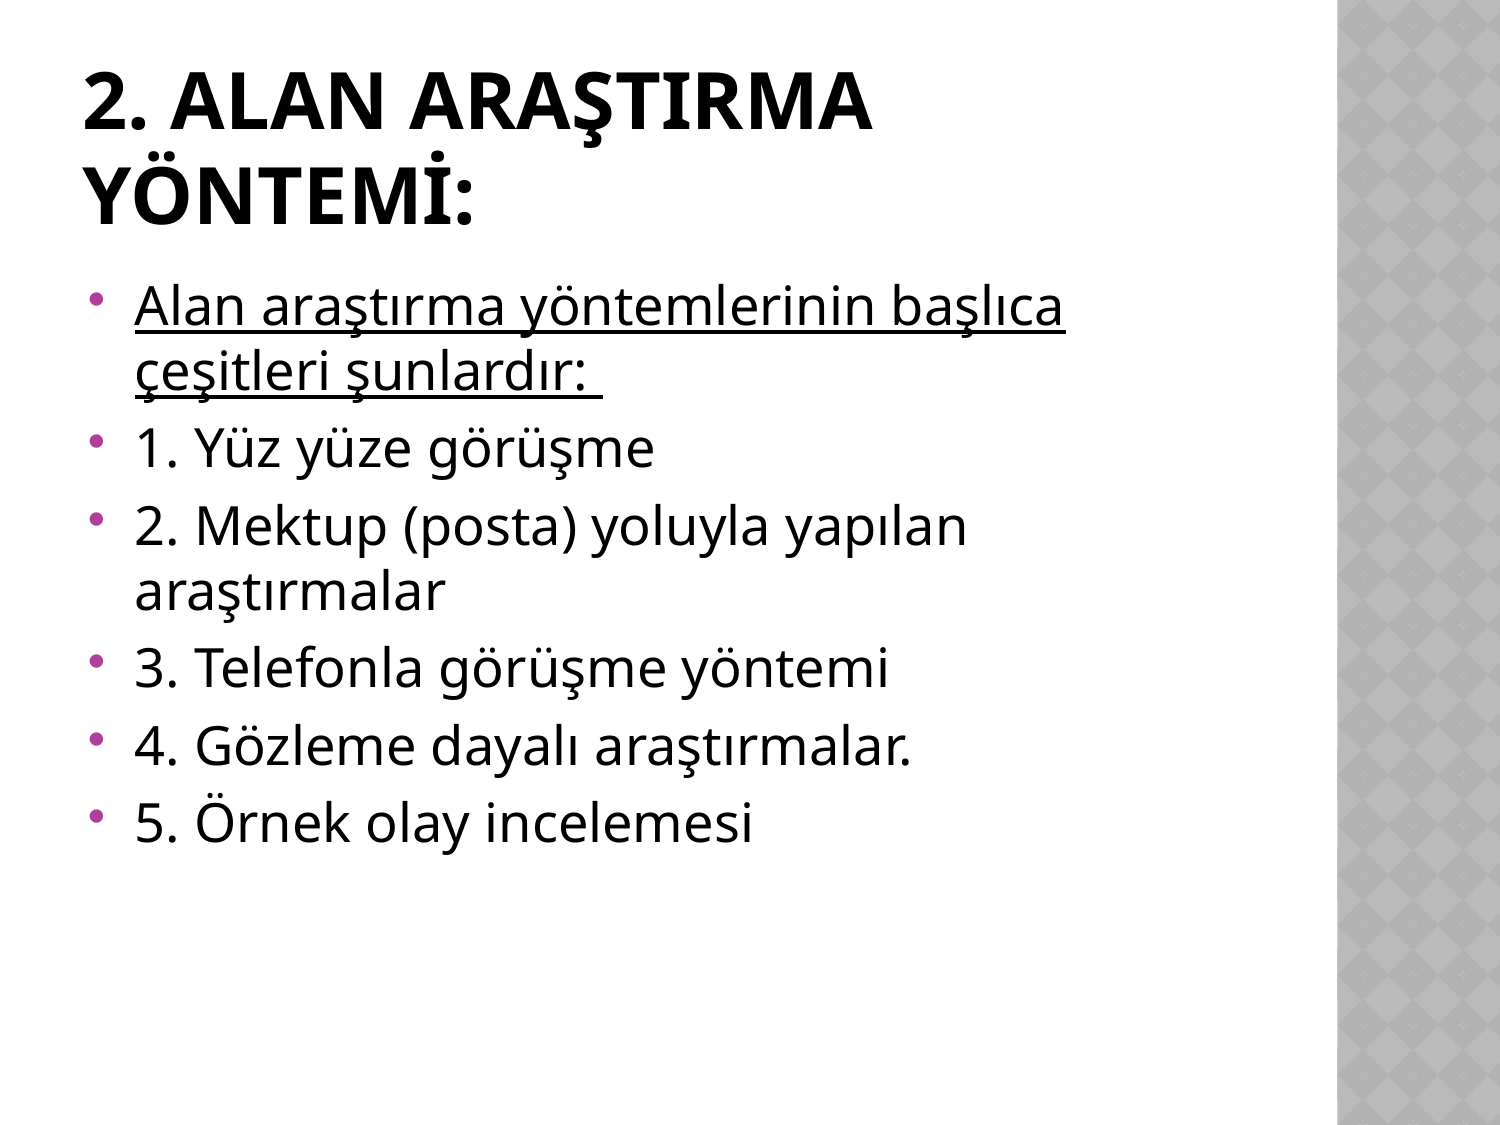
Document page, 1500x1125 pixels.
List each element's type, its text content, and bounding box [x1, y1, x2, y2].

list Alan araştırma yöntemlerinin başlıca çeşitleri şunlardır: 1. Yüz yüze görüşme 2. Mektup (posta) yoluyla yapılan araştırmalar 3. Telefonla görüşme yöntemi 4. Gözleme dayalı araştırmalar. 5. Örnek olay incelemesi [75, 264, 1263, 1059]
title 2. Alan Araştırma Yöntemi: [75, 52, 1263, 240]
